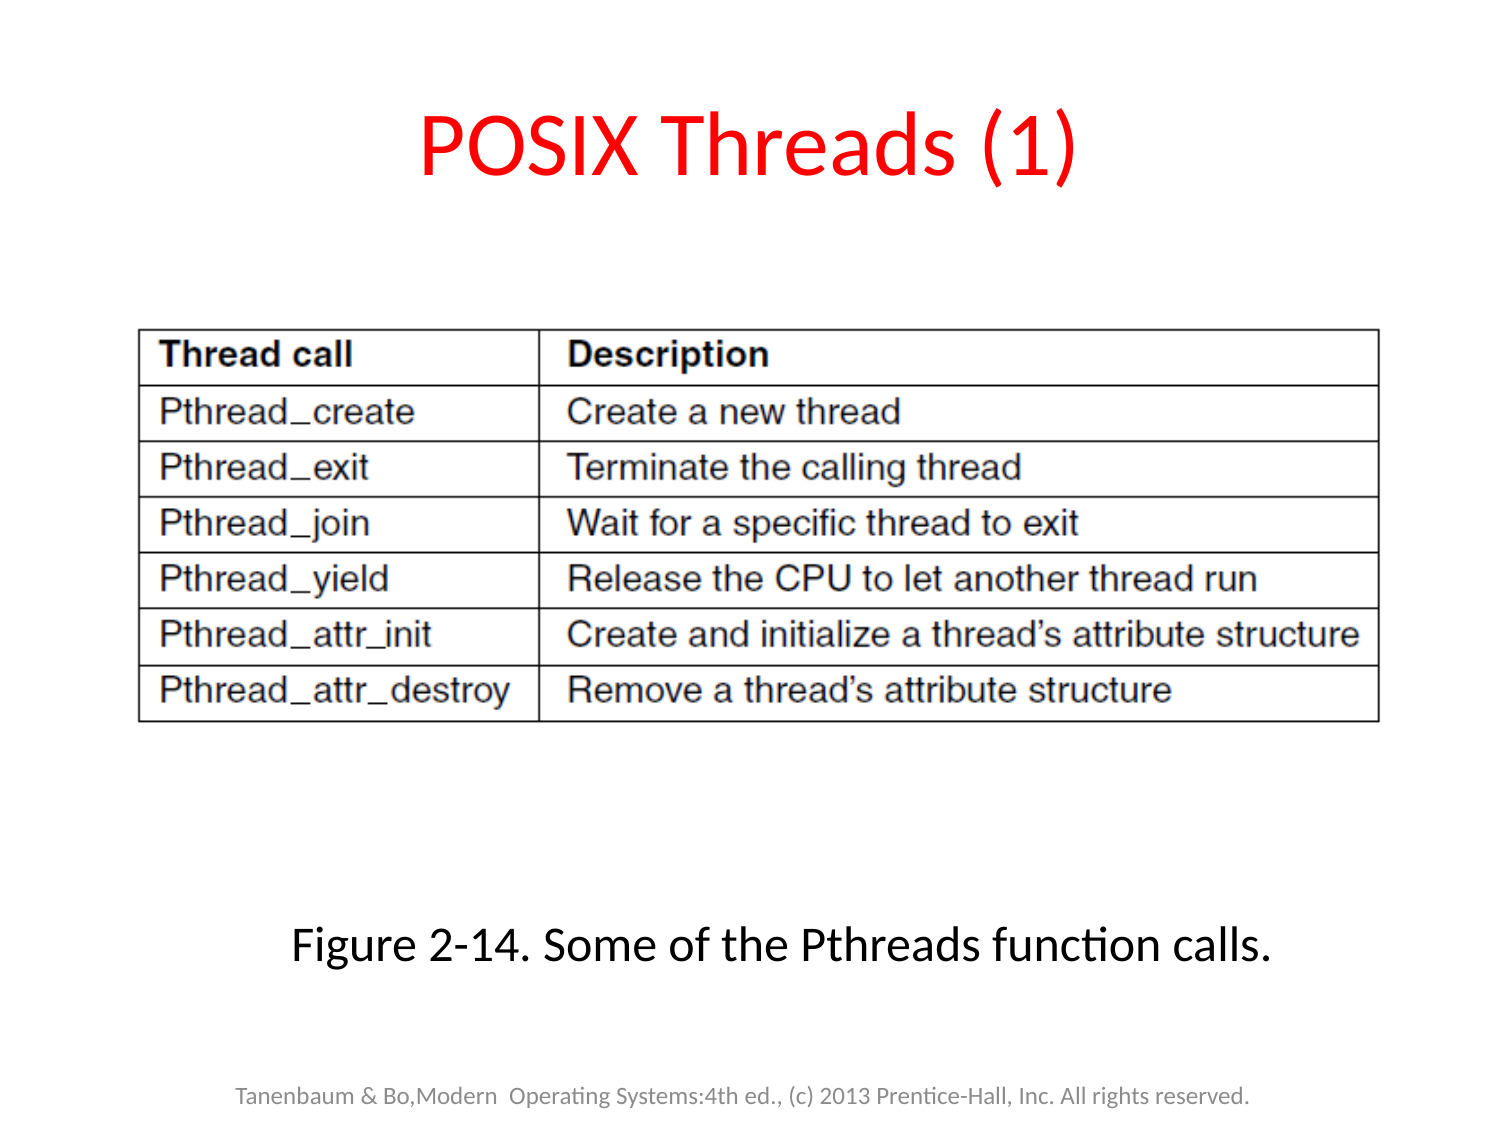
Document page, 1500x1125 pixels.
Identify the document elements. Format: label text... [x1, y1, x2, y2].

text_box POSIX Threads (1) [74, 45, 1425, 233]
text_box Figure 2-14. Some of the Pthreads function calls. [145, 904, 1419, 1042]
text_box Tanenbaum & Bo,Modern Operating Systems:4th ed., (c) 2013 Prentice-Hall, Inc. All rights reserved. [35, 1065, 1458, 1125]
picture [117, 324, 1399, 747]
